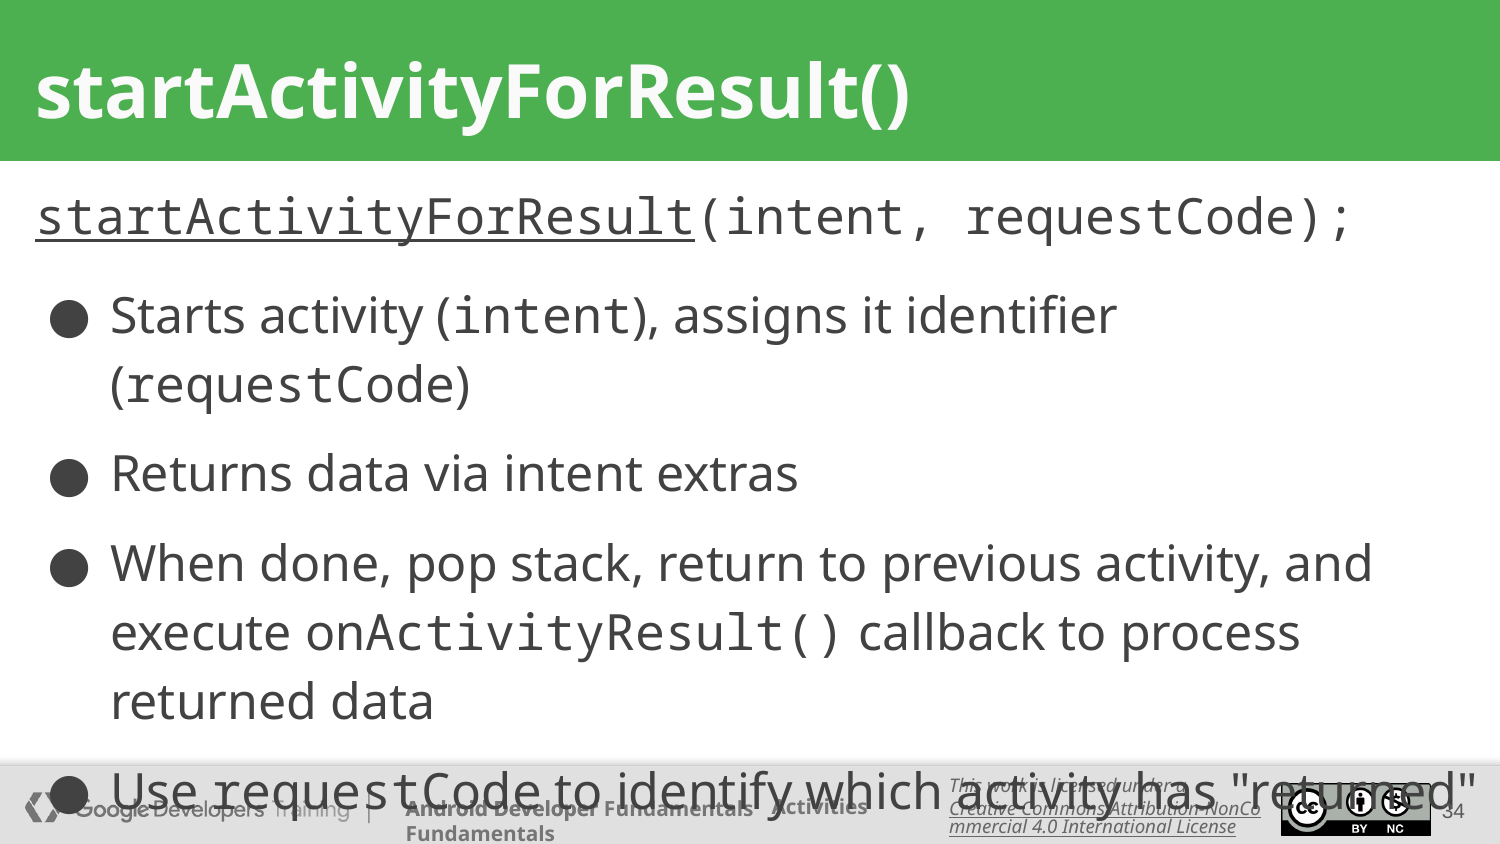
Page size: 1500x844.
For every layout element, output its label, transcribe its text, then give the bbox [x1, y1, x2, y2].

picture [0, 161, 1500, 844]
slide_number ‹#› [1389, 777, 1480, 842]
list startActivityForResult(intent, requestCode); Starts activity (intent), assigns it identifier (requestCode) Returns data via intent extras When done, pop stack, return to previous activity, and execute onActivityResult() callback to process returned data Use requestCode to identify which activity has "returned" [20, 159, 1500, 757]
title startActivityForResult() [20, 28, 1453, 122]
